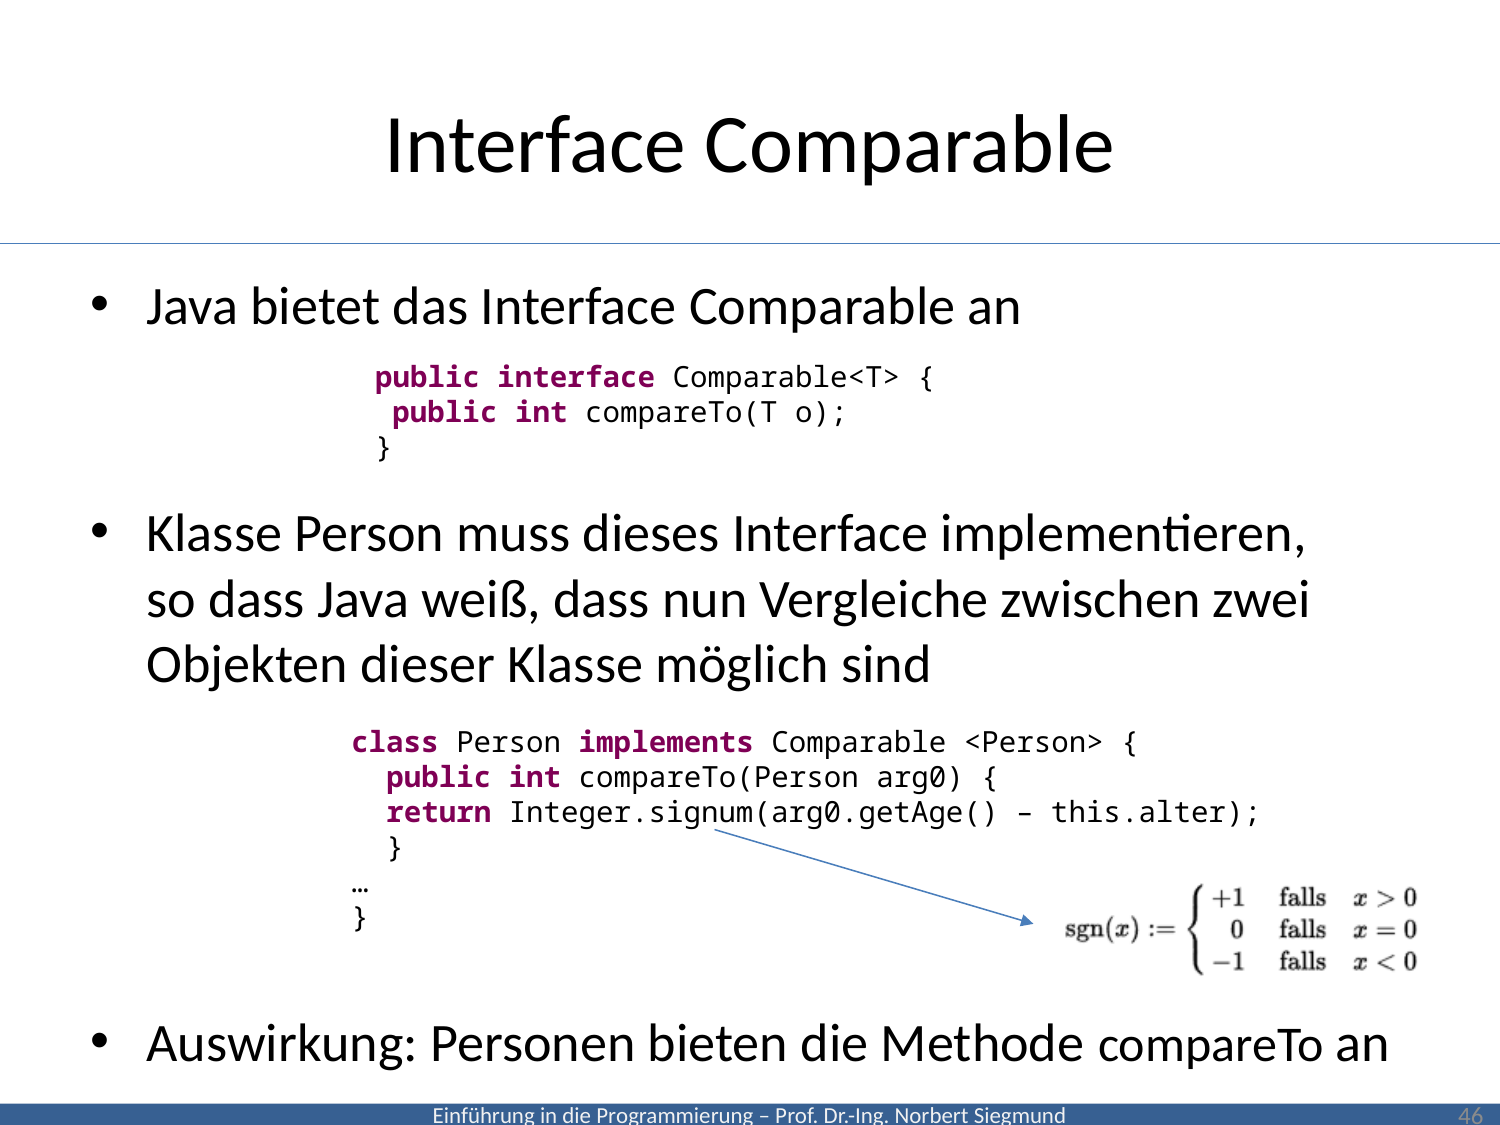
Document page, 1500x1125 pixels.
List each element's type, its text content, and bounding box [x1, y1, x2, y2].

picture [1058, 862, 1426, 986]
text_box class Person implements Comparable <Person> { public int compareTo(Person arg0) { return Integer.signum(arg0.getAge() – this.alter); } … } [336, 715, 1338, 941]
title Interface Comparable [74, 44, 1426, 233]
list Java bietet das Interface Comparable an Klasse Person muss dieses Interface implementieren, so dass Java weiß, dass nun Vergleiche zwischen zwei Objekten dieser Klasse möglich sind Auswirkung: Personen bieten die Methode compareTo an [74, 262, 1495, 1104]
text_box public interface Comparable<T> { public int compareTo(T o); } [360, 350, 1022, 471]
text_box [714, 829, 1034, 925]
slide_number 46 [1148, 1084, 1499, 1125]
